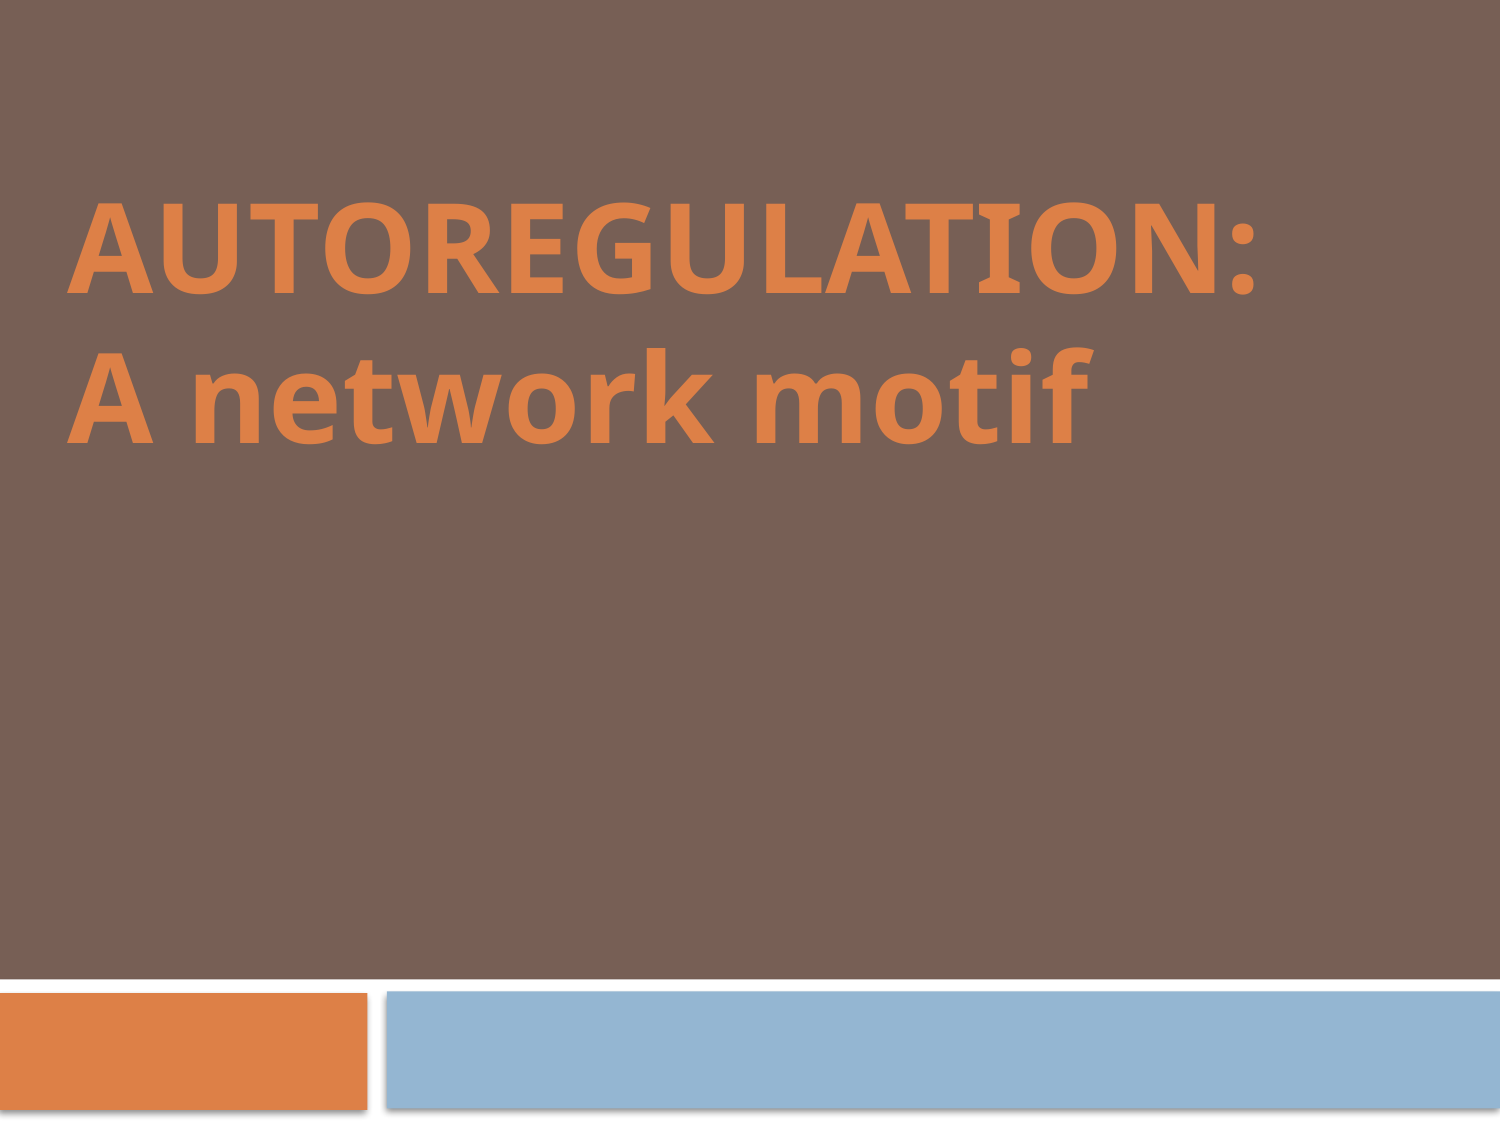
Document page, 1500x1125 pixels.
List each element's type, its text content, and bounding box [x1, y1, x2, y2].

text_box AUTOREGULATION: A network motif [53, 160, 1365, 476]
